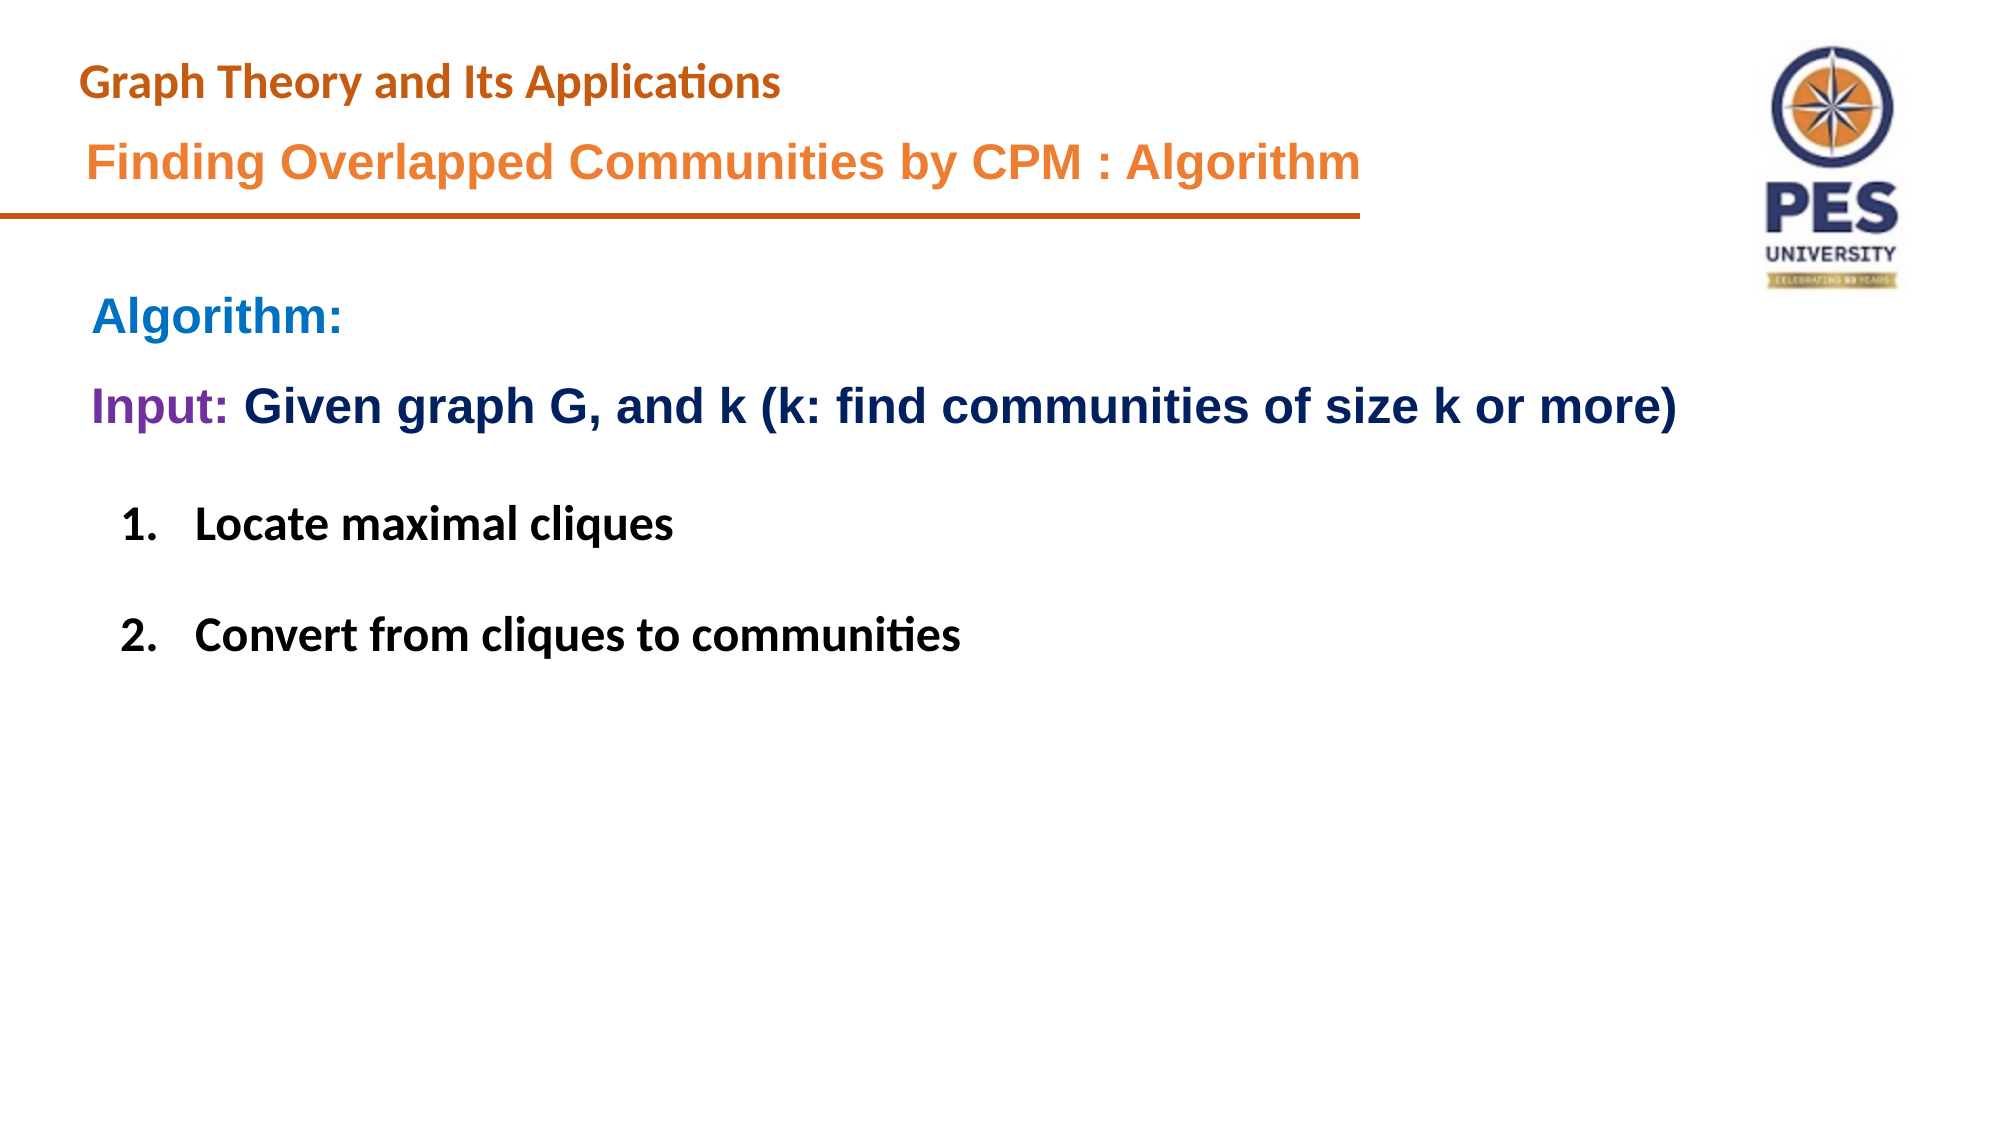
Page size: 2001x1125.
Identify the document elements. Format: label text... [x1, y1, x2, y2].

title Algorithm: Input: Given graph G, and k (k: find communities of size k or more) [76, 233, 1801, 453]
list Locate maximal cliques Convert from cliques to communities [105, 453, 1506, 727]
text_box Finding Overlapped Communities by CPM : Algorithm [71, 122, 1384, 198]
text_box Graph Theory and Its Applications [64, 41, 1295, 117]
picture [1730, 40, 1932, 297]
